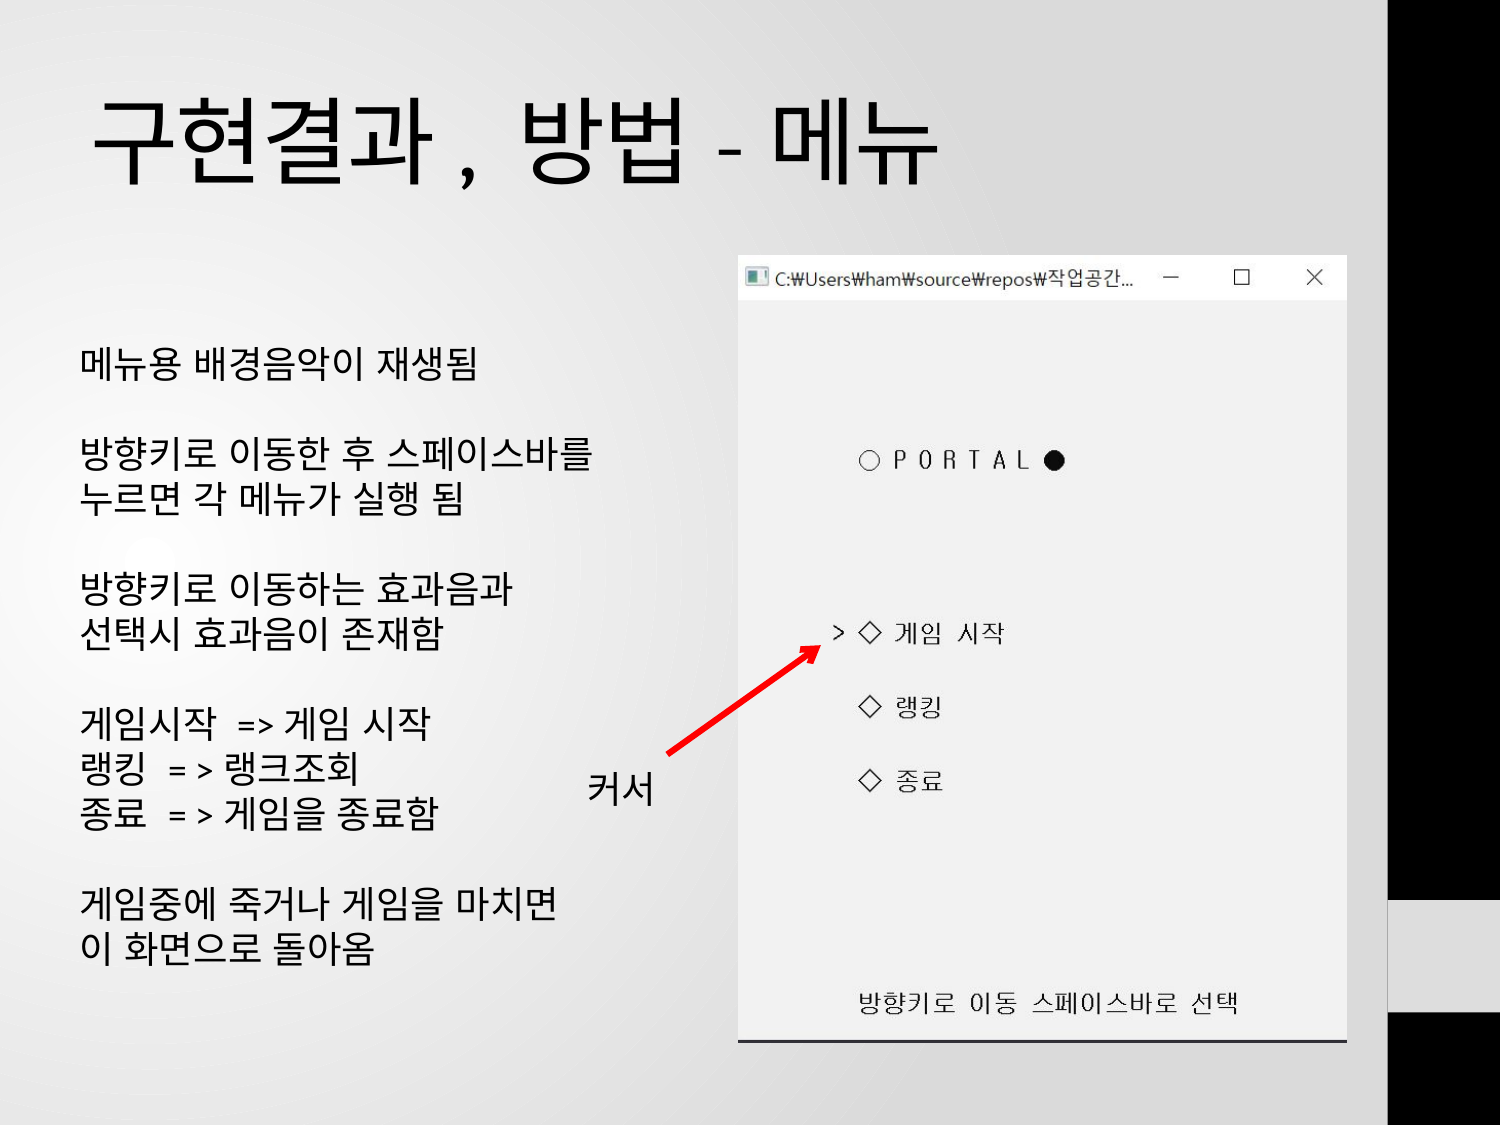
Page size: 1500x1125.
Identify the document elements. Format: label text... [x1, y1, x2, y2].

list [737, 254, 1348, 1044]
text_box 커서 [572, 759, 703, 819]
title 구현결과, 방법-메뉴 [75, 45, 1325, 233]
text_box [666, 644, 822, 755]
text_box 메뉴용 배경음악이 재생됨 방향키로 이동한 후 스페이스바를 누르면 각 메뉴가 실행 됨 방향키로 이동하는 효과음과 선택시 효과음이 존재함 게임시작 =>게임 시작 랭킹 = >랭크조회 종료 = >게임을 종료함 게임중에 죽거나 게임을 마치면 이 화면으로 돌아옴 [64, 243, 739, 979]
